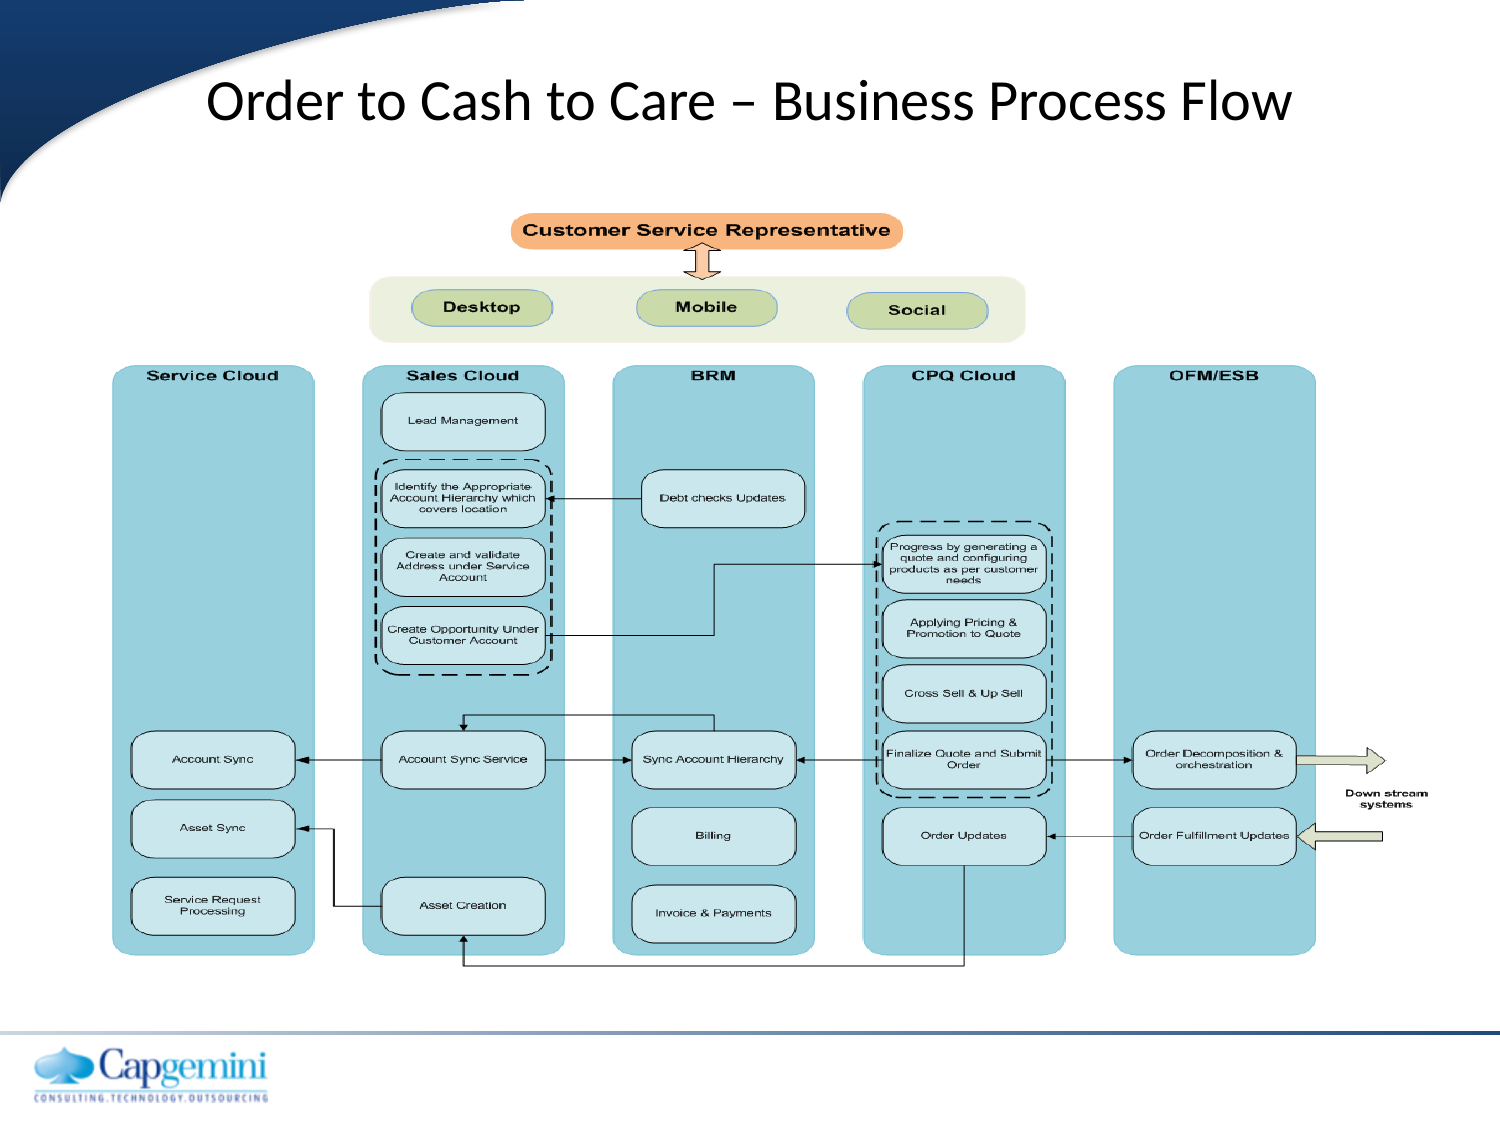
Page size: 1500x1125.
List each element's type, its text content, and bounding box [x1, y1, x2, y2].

title Order to Cash to Care – Business Process Flow [0, 0, 1500, 195]
picture [112, 212, 1438, 976]
picture [33, 1046, 270, 1103]
